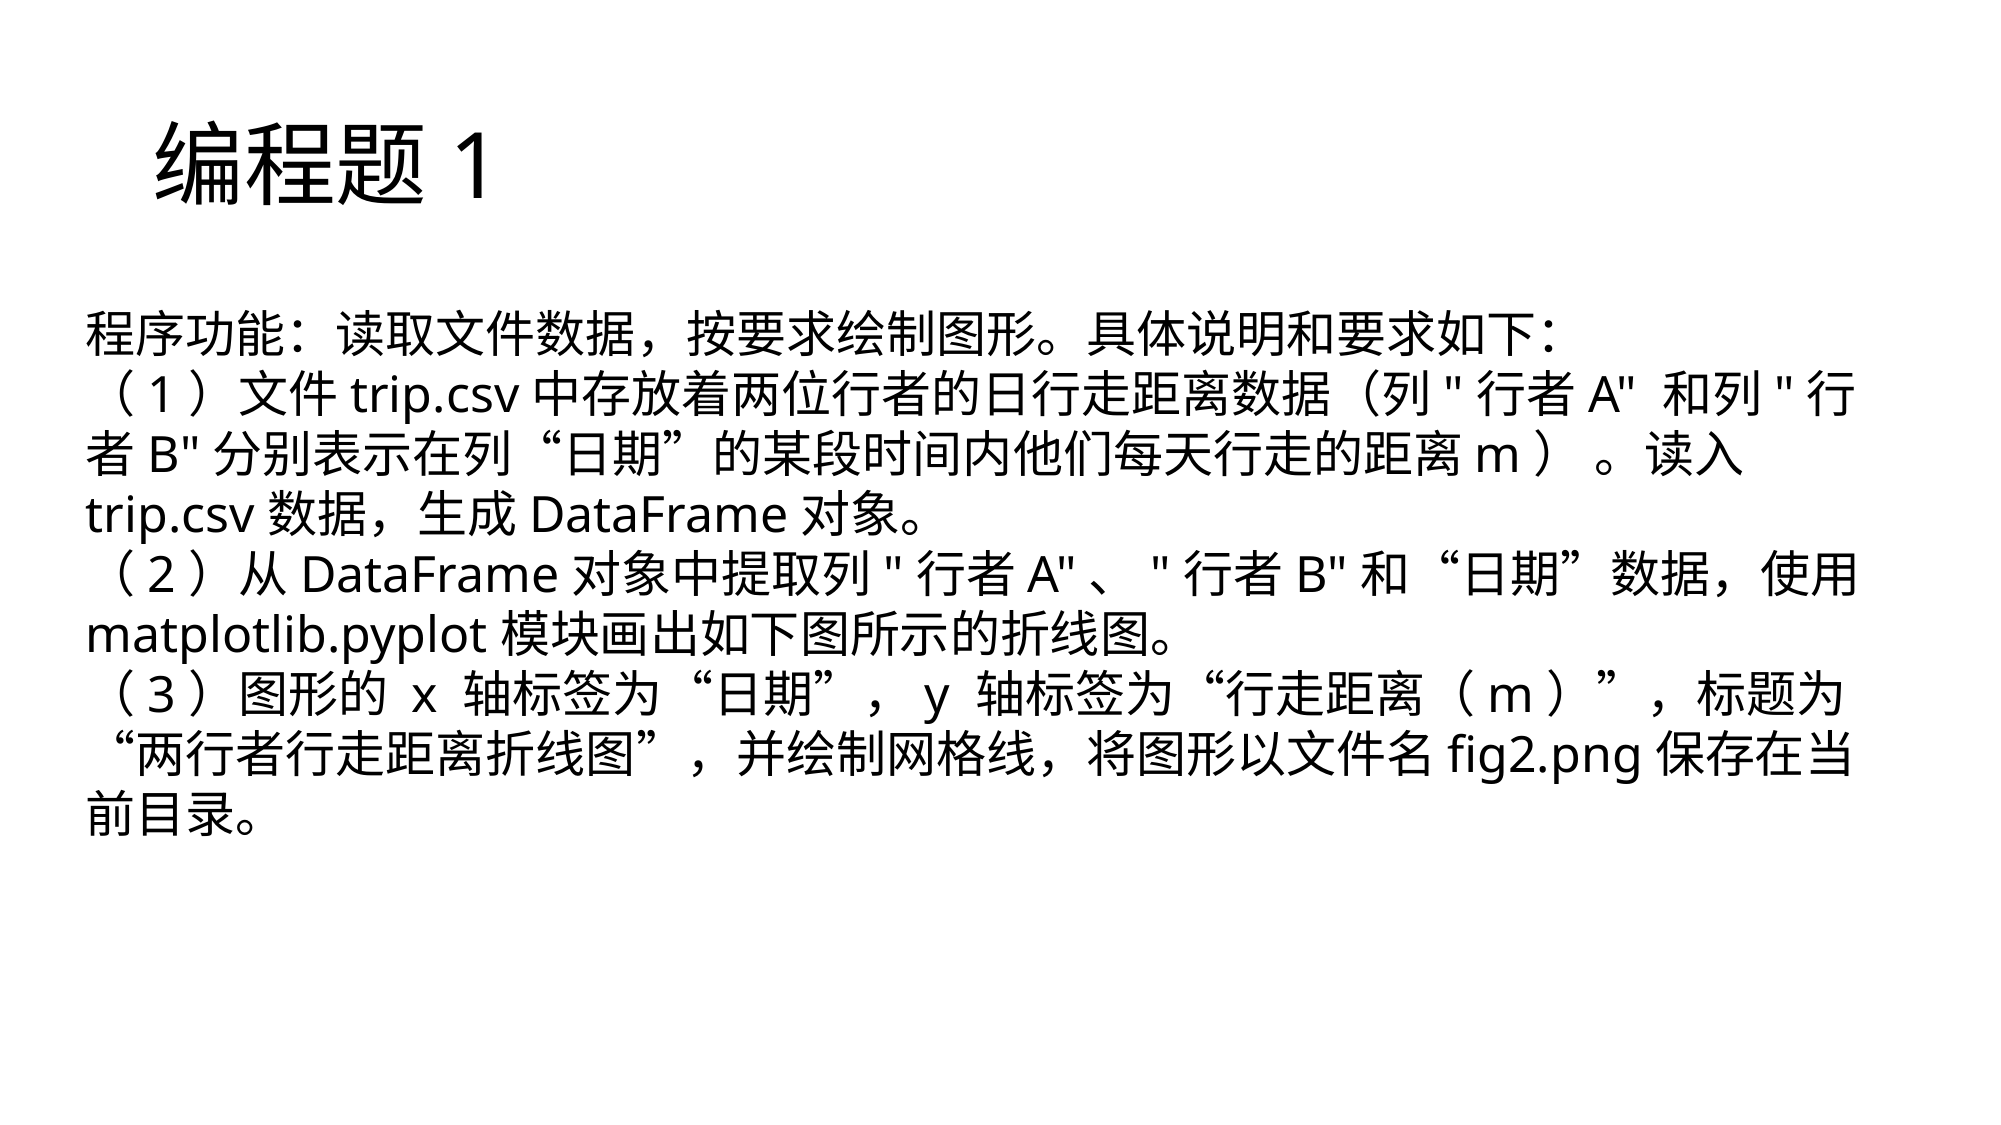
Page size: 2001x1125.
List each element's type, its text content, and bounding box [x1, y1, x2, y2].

title 编程题1 [137, 59, 1863, 278]
text_box 程序功能：读取文件数据，按要求绘制图形。具体说明和要求如下： （1）文件trip.csv中存放着两位行者的日行走距离数据（列"行者A" 和列"行者B"分别表示在列“日期”的某段时间内他们每天行走的距离m） 。读入trip.csv数据，生成DataFrame对象。 （2）从DataFrame对象中提取列"行者A"、"行者B"和“日期”数据，使用matplotlib.pyplot模块画出如下图所示的折线图。 （3）图形的 x 轴标签为“日期”，y 轴标签为“行走距离（m）”，标题为“两行者行走距离折线图”，并绘制网格线，将图形以文件名fig2.png保存在当前目录。 [70, 294, 1900, 850]
